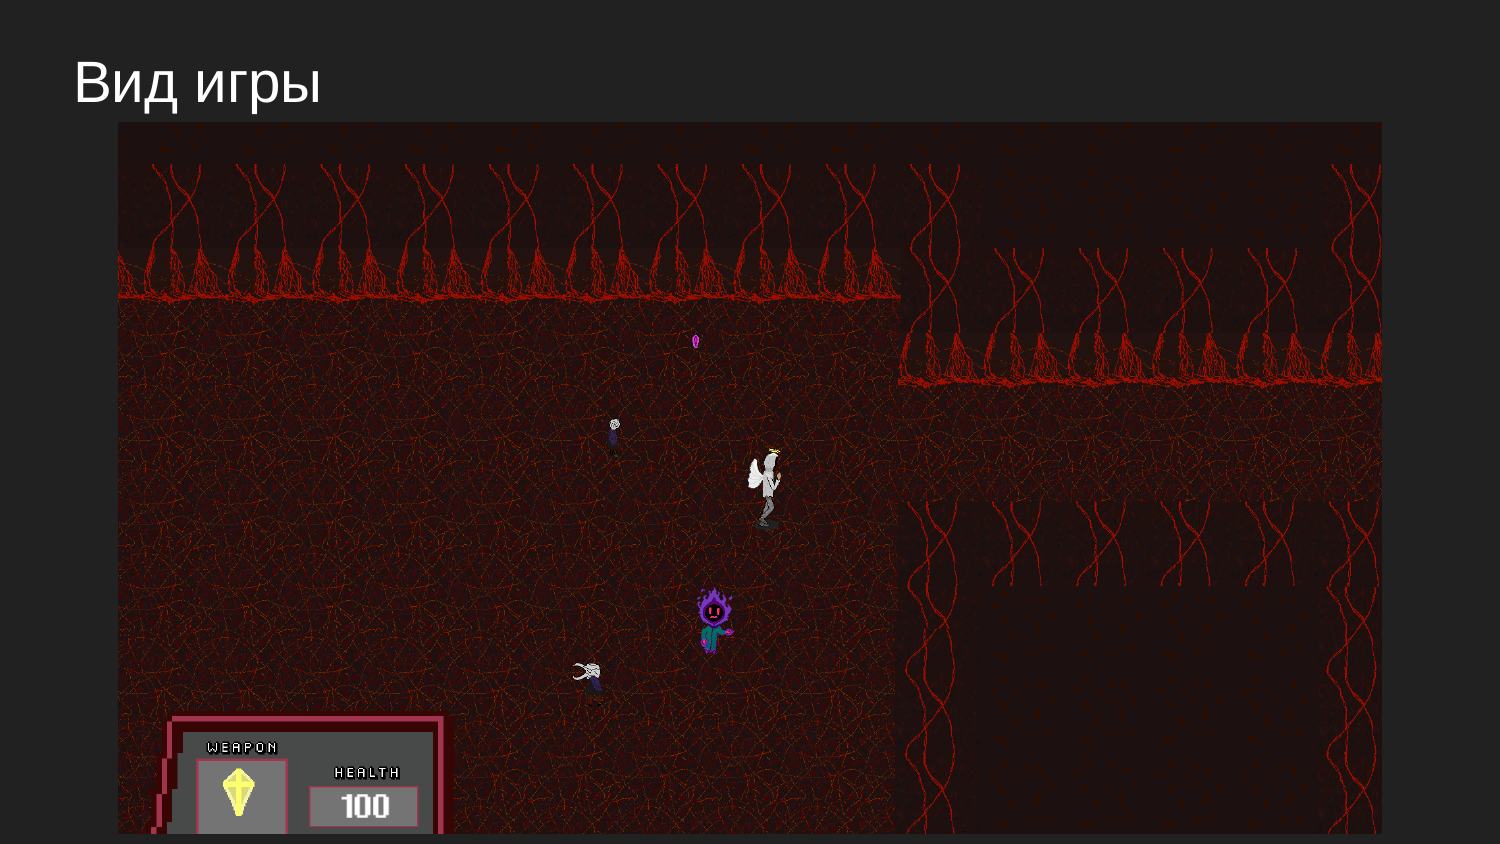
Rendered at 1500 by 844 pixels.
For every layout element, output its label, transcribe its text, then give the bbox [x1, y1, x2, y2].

picture [118, 122, 1382, 834]
title Вид игры [58, 28, 1456, 123]
